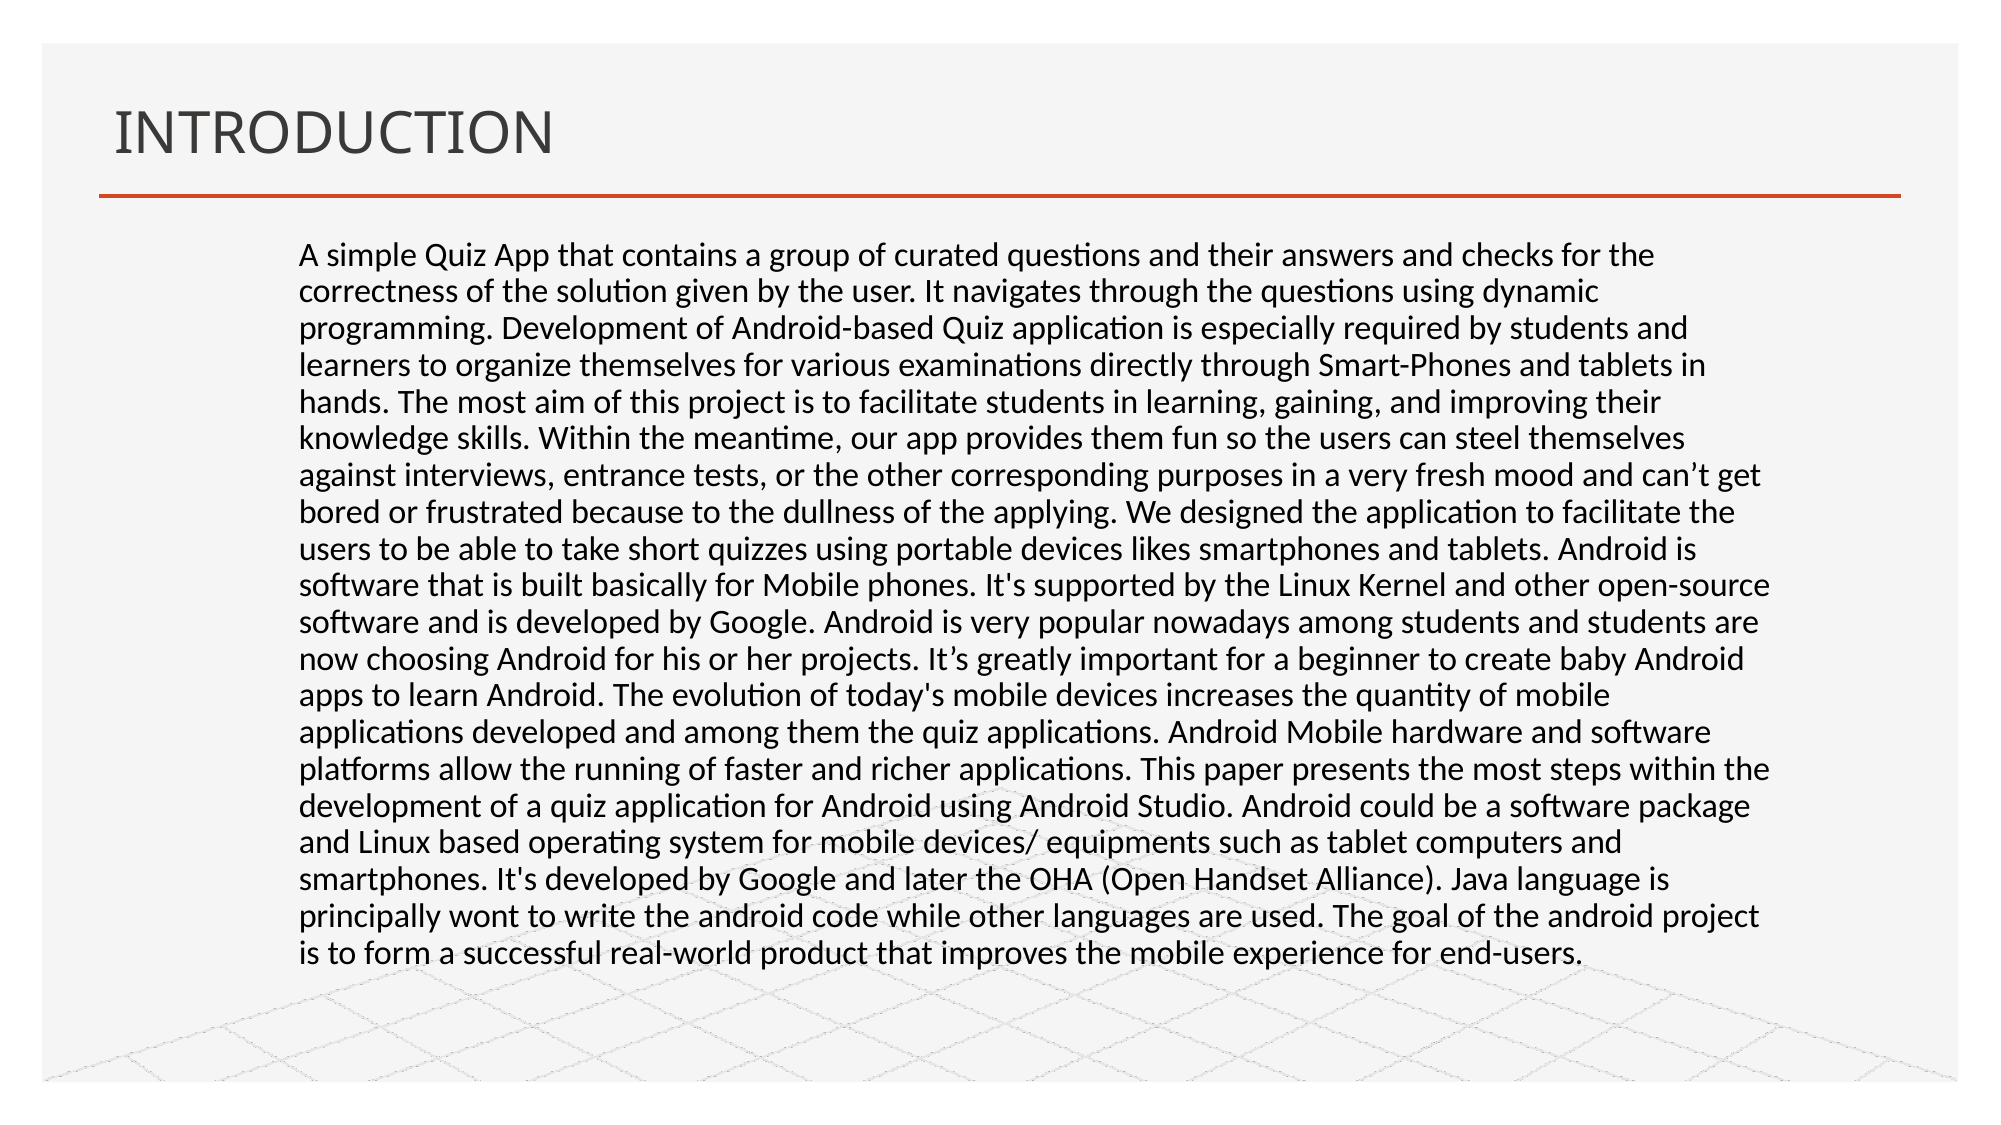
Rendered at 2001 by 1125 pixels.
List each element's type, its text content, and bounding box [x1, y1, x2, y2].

list A simple Quiz App that contains a group of curated questions and their answers and checks for the correctness of the solution given by the user. It navigates through the questions using dynamic programming. Development of Android-based Quiz application is especially required by students and learners to organize themselves for various examinations directly through Smart-Phones and tablets in hands. The most aim of this project is to facilitate students in learning, gaining, and improving their knowledge skills. Within the meantime, our app provides them fun so the users can steel themselves against interviews, entrance tests, or the other corresponding purposes in a very fresh mood and can’t get bored or frustrated because to the dullness of the applying. We designed the application to facilitate the users to be able to take short quizzes using portable devices likes smartphones and tablets. Android is software that is built basically for Mobile phones. It's supported by the Linux Kernel and other open-source software and is developed by Google. Android is very popular nowadays among students and students are now choosing Android for his or her projects. It’s greatly important for a beginner to create baby Android apps to learn Android. The evolution of today's mobile devices increases the quantity of mobile applications developed and among them the quiz applications. Android Mobile hardware and software platforms allow the running of faster and richer applications. This paper presents the most steps within the development of a quiz application for Android using Android Studio. Android could be a software package and Linux based operating system for mobile devices/ equipments such as tablet computers and smartphones. It's developed by Google and later the OHA (Open Handset Alliance). Java language is principally wont to write the android code while other languages are used. The goal of the android project is to form a successful real-world product that improves the mobile experience for end-users. [283, 229, 1795, 1018]
title INTRODUCTION [99, 73, 1901, 197]
picture [44, 787, 1956, 1081]
